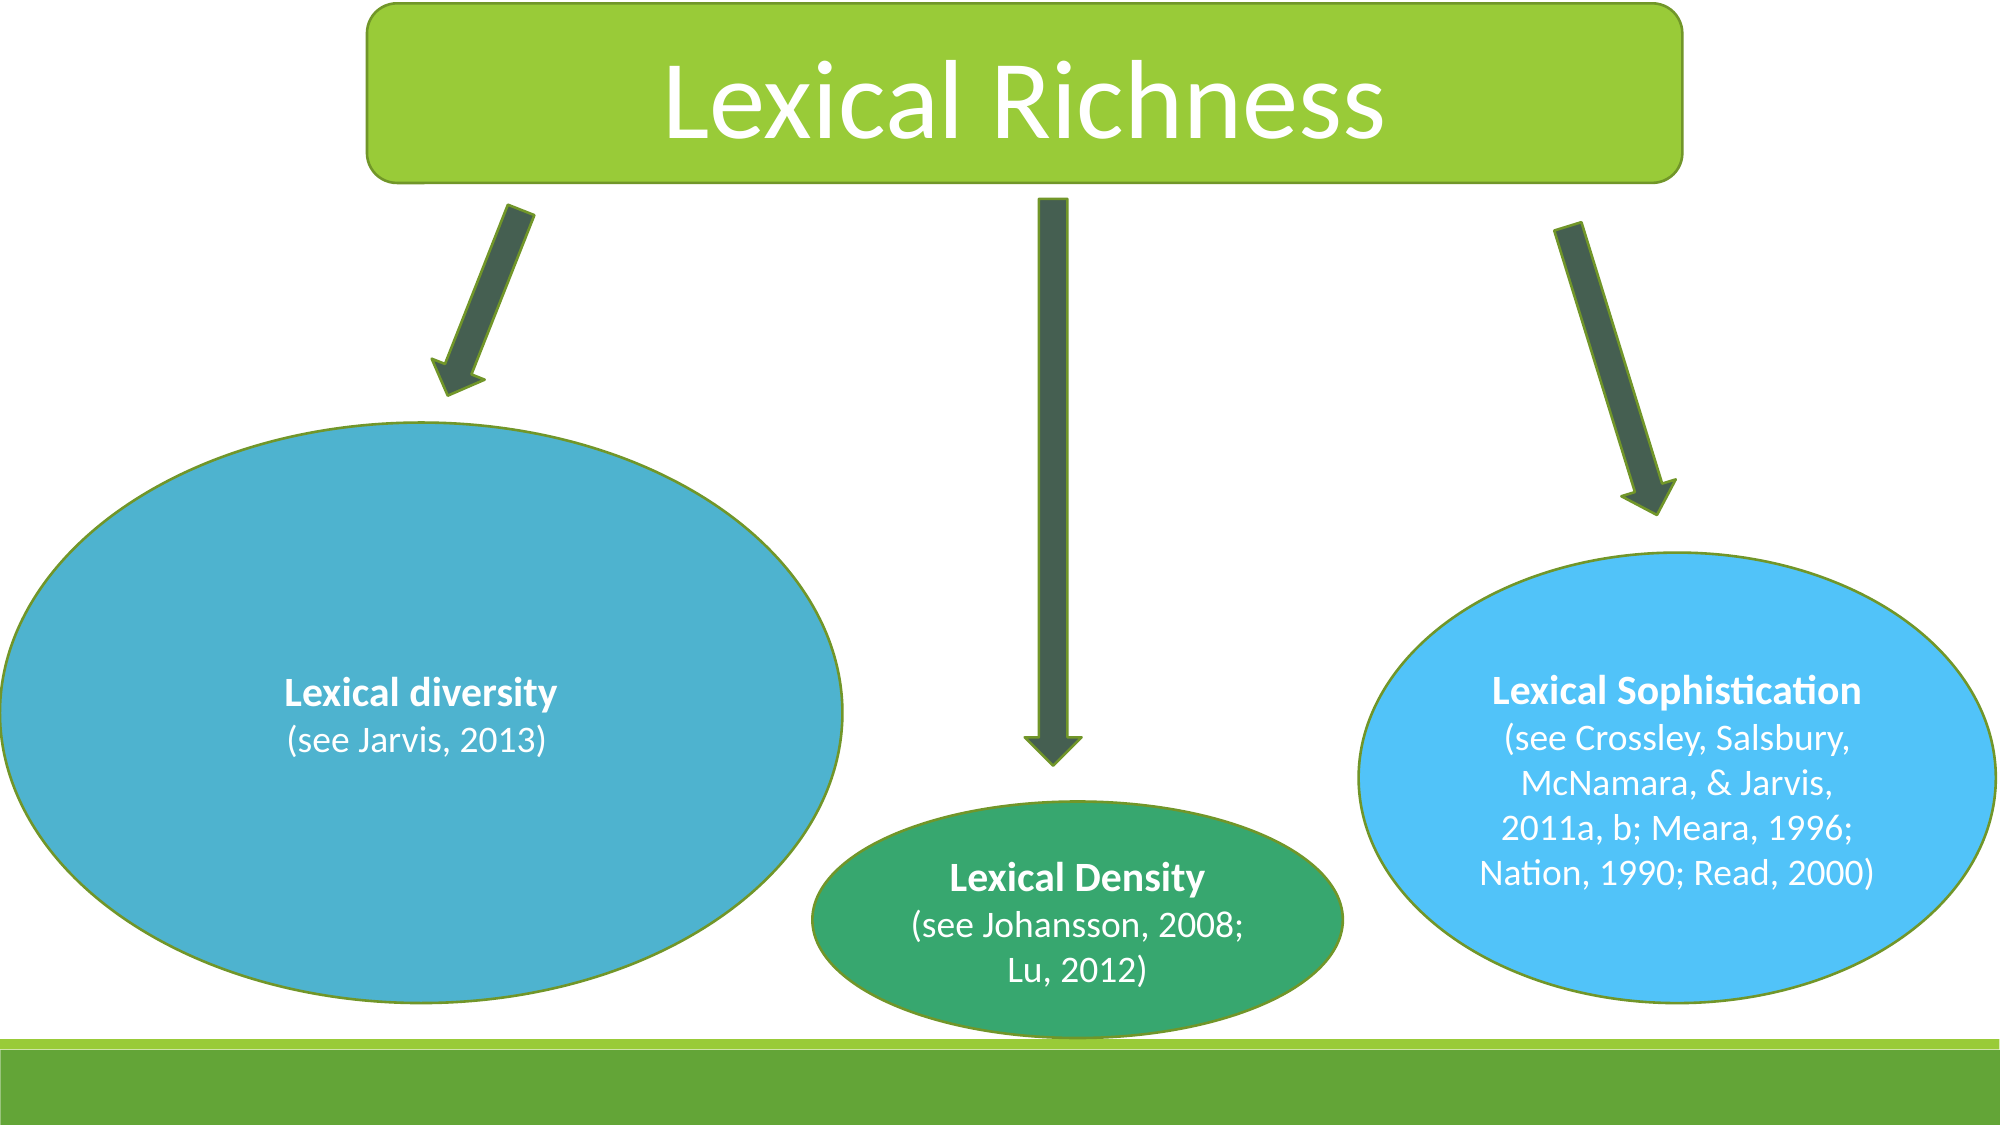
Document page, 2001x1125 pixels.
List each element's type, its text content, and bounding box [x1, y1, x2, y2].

text_box Lexical Density (see Johansson, 2008; Lu, 2012) [811, 800, 1345, 1040]
text_box Lexical Richness [365, 2, 1684, 185]
text_box [1023, 197, 1083, 767]
text_box [1552, 220, 1677, 517]
text_box [430, 203, 536, 397]
text_box Lexical diversity (see Jarvis, 2013) [0, 421, 844, 1005]
text_box Lexical Sophistication (see Crossley, Salsbury, McNamara, & Jarvis, 2011a, b; Meara, 1996; Nation, 1990; Read, 2000) [1357, 551, 1998, 1005]
